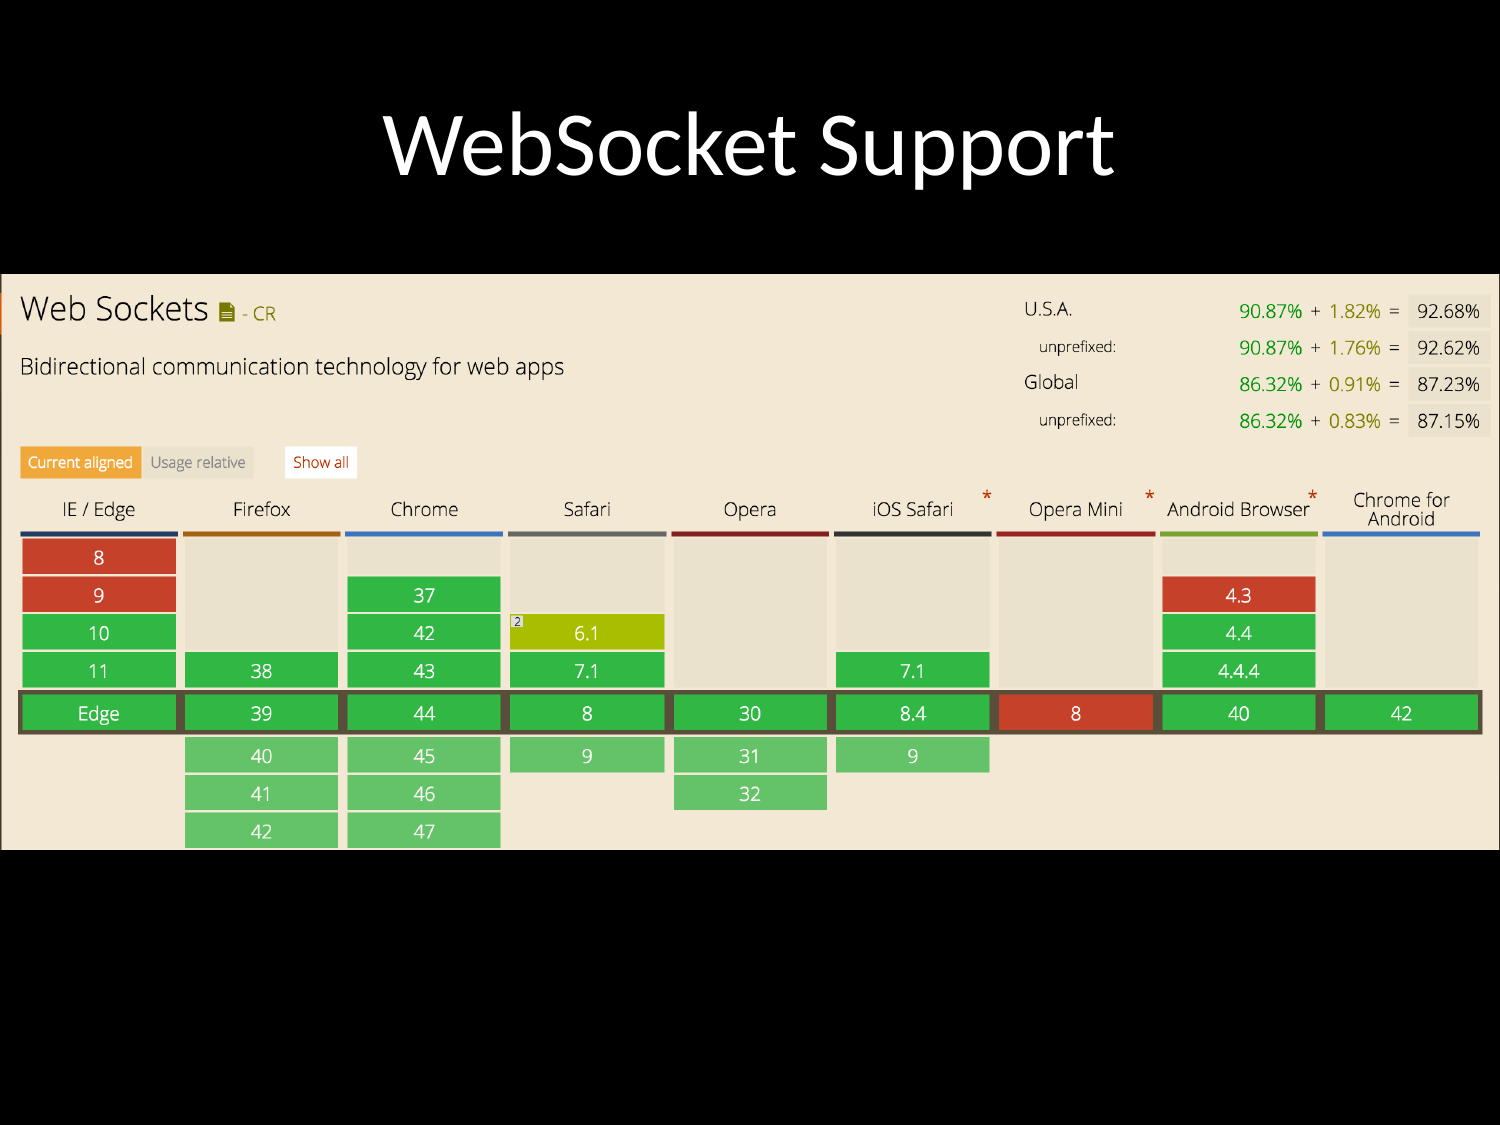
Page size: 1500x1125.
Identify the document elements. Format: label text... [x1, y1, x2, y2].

picture [0, 274, 1500, 850]
title WebSocket Support [75, 45, 1425, 233]
